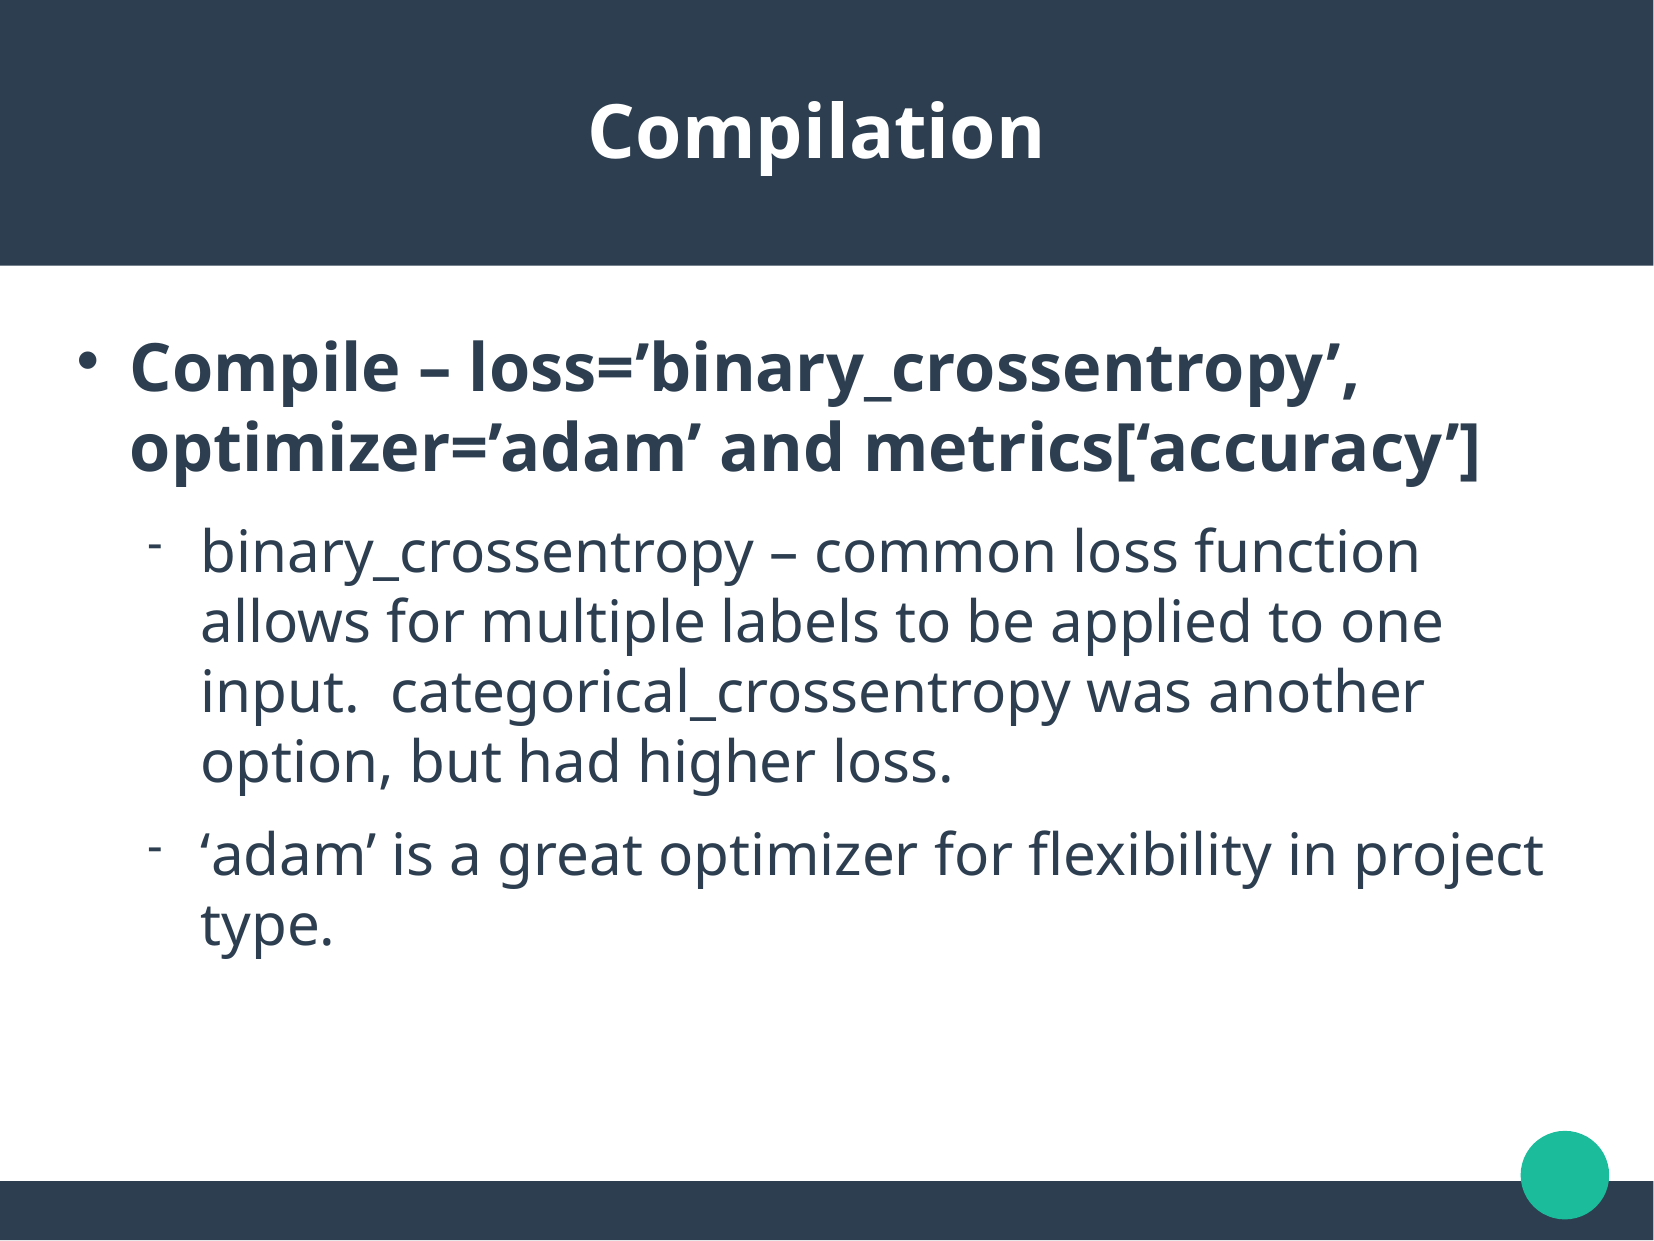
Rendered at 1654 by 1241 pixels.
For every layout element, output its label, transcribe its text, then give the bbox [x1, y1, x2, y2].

text_box Compile – loss=’binary_crossentropy’, optimizer=’adam’ and metrics[‘accuracy’] binary_crossentropy – common loss function allows for multiple labels to be applied to one input. categorical_crossentropy was another option, but had higher loss. ‘adam’ is a great optimizer for flexibility in project type. [58, 324, 1595, 1152]
text_box Compilation [58, 49, 1595, 207]
